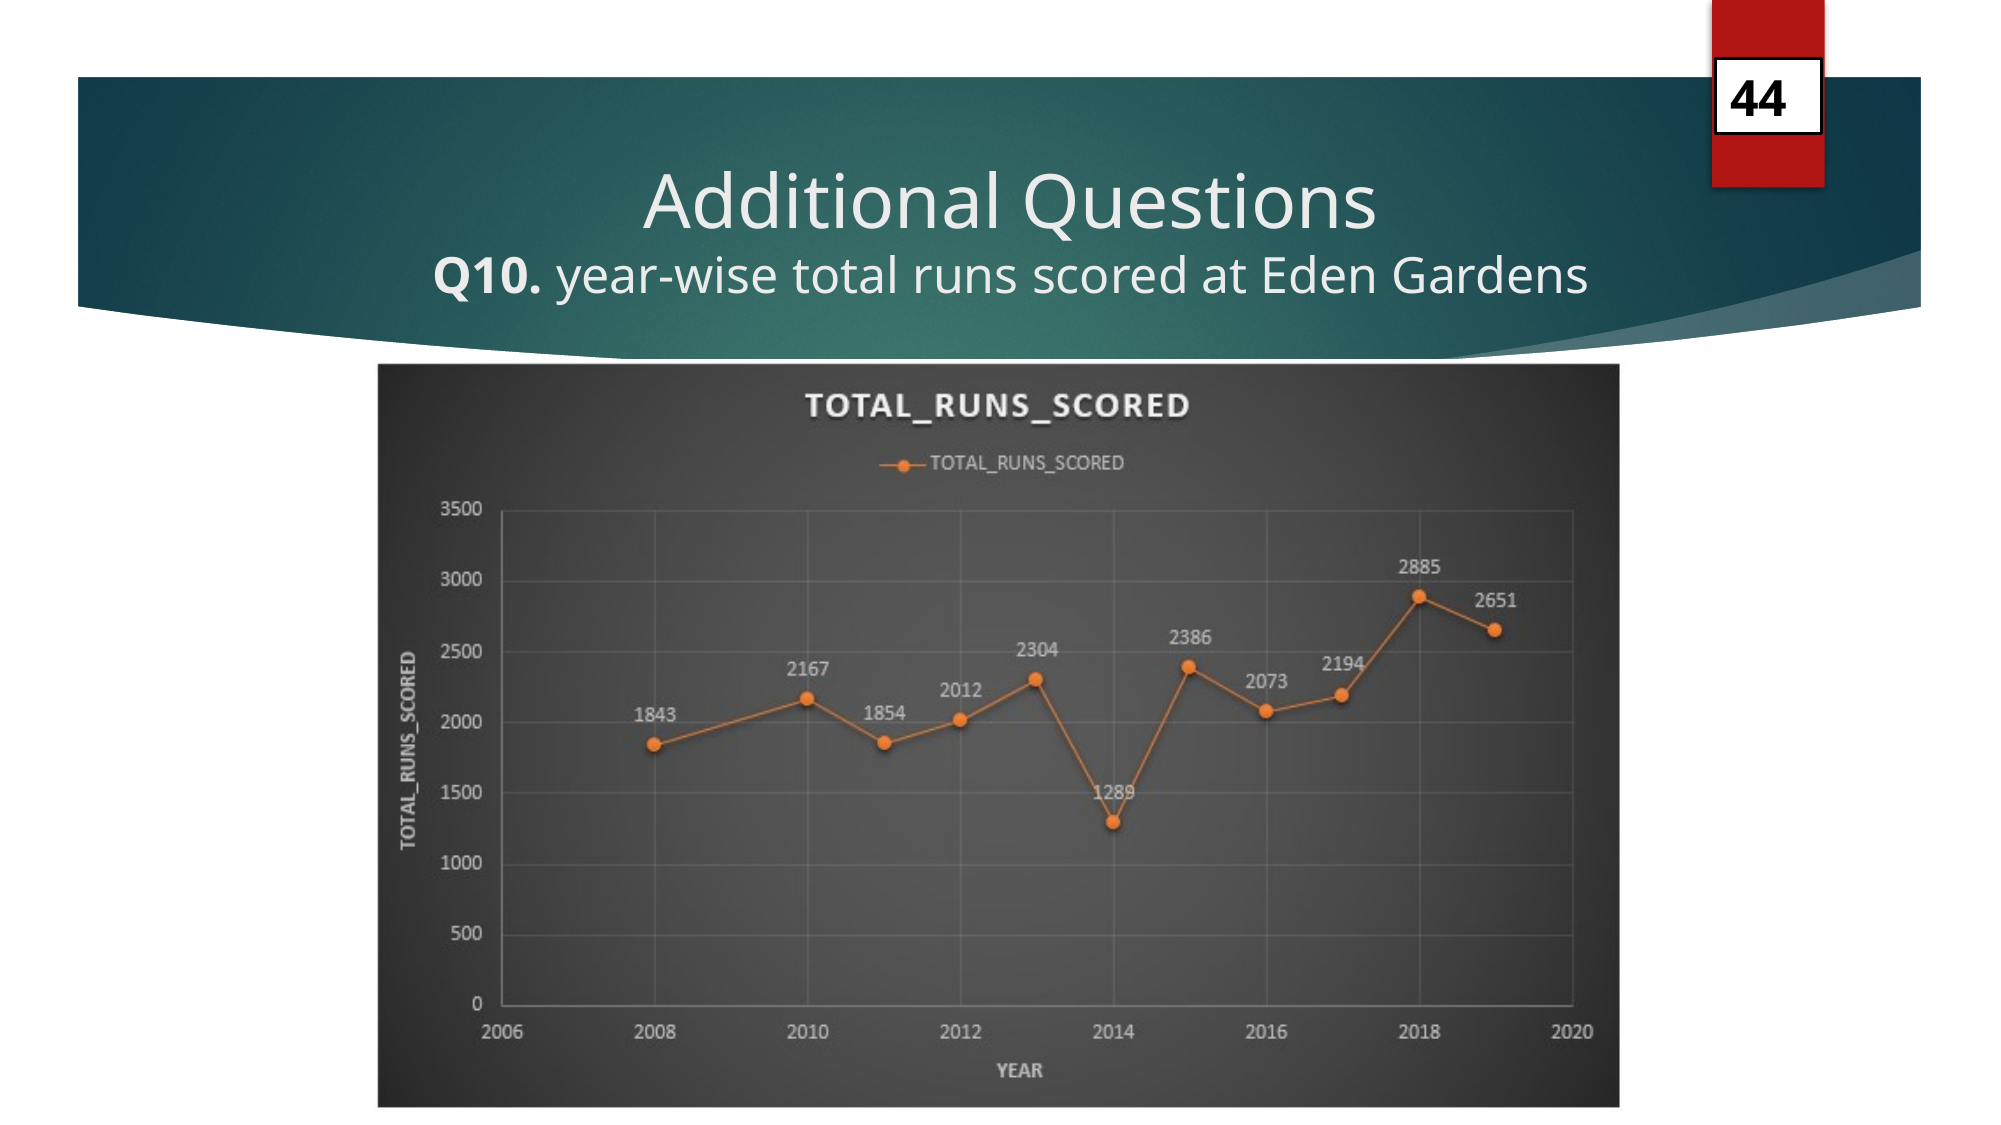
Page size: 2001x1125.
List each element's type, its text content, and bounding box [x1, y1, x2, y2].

text_box 44 [1714, 57, 1823, 135]
title Additional Questions Q10. year-wise total runs scored at Eden Gardens [287, 120, 1736, 396]
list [372, 359, 1628, 1113]
